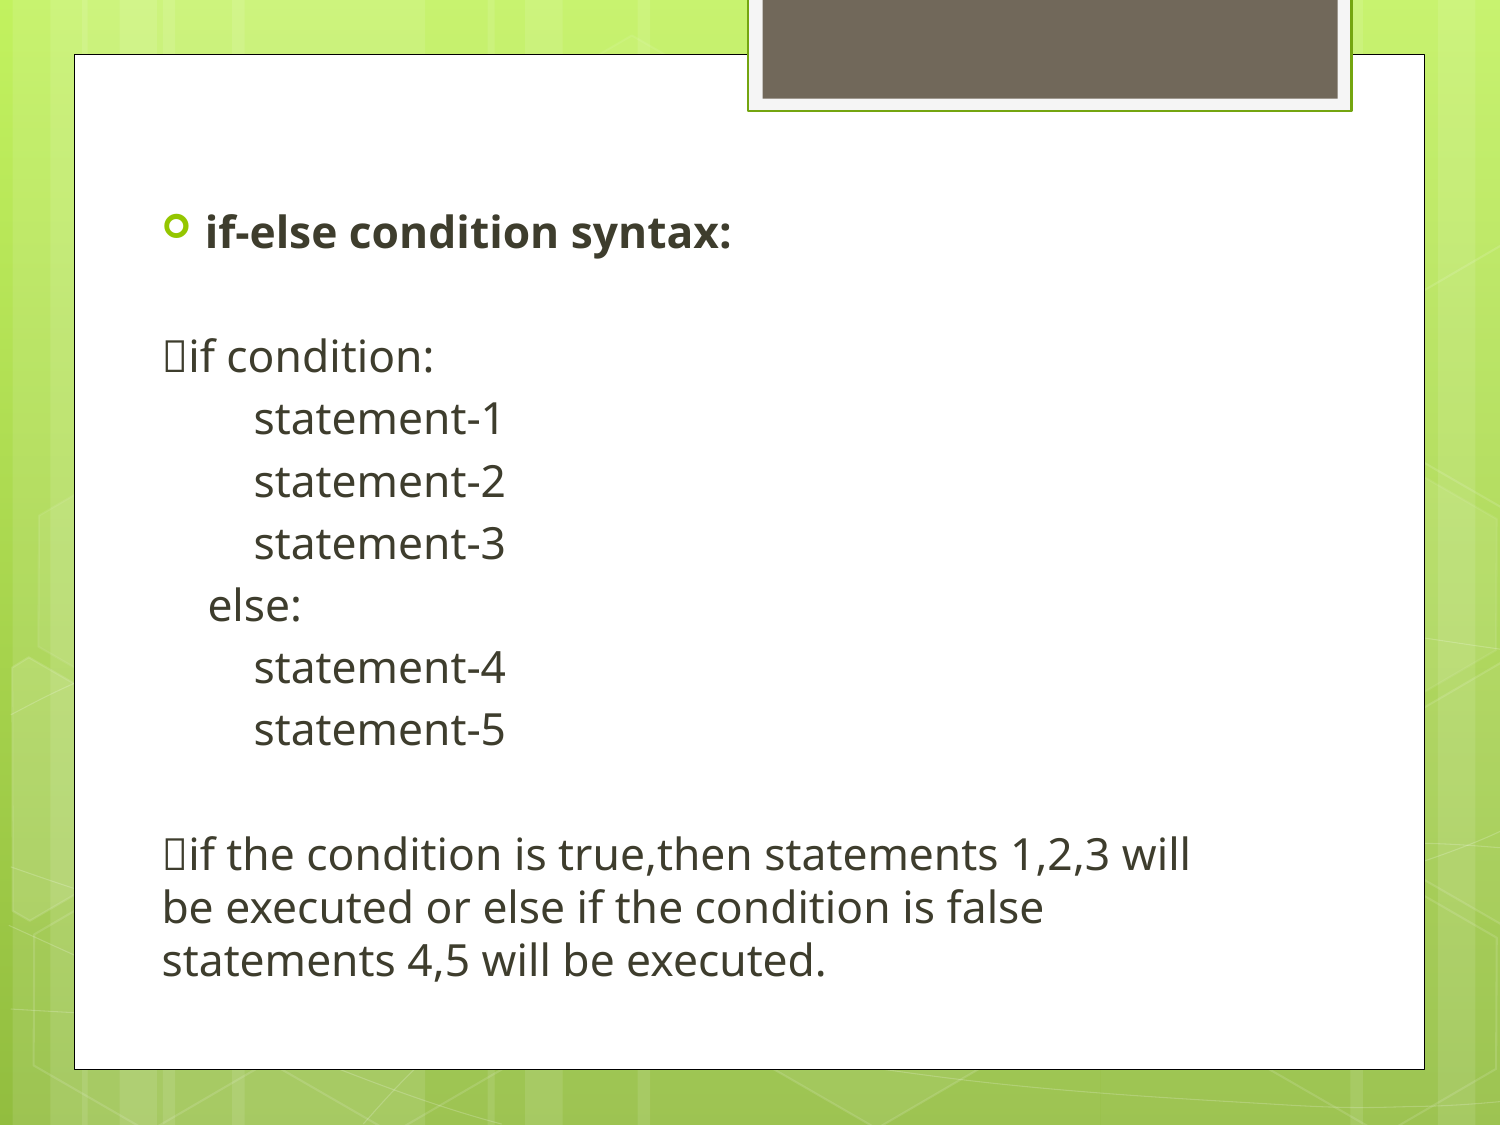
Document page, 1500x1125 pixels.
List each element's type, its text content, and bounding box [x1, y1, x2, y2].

list if-else condition syntax: if condition: statement-1 statement-2 statement-3 else: statement-4 statement-5 if the condition is true,then statements 1,2,3 will be executed or else if the condition is false statements 4,5 will be executed. [135, 196, 1248, 997]
